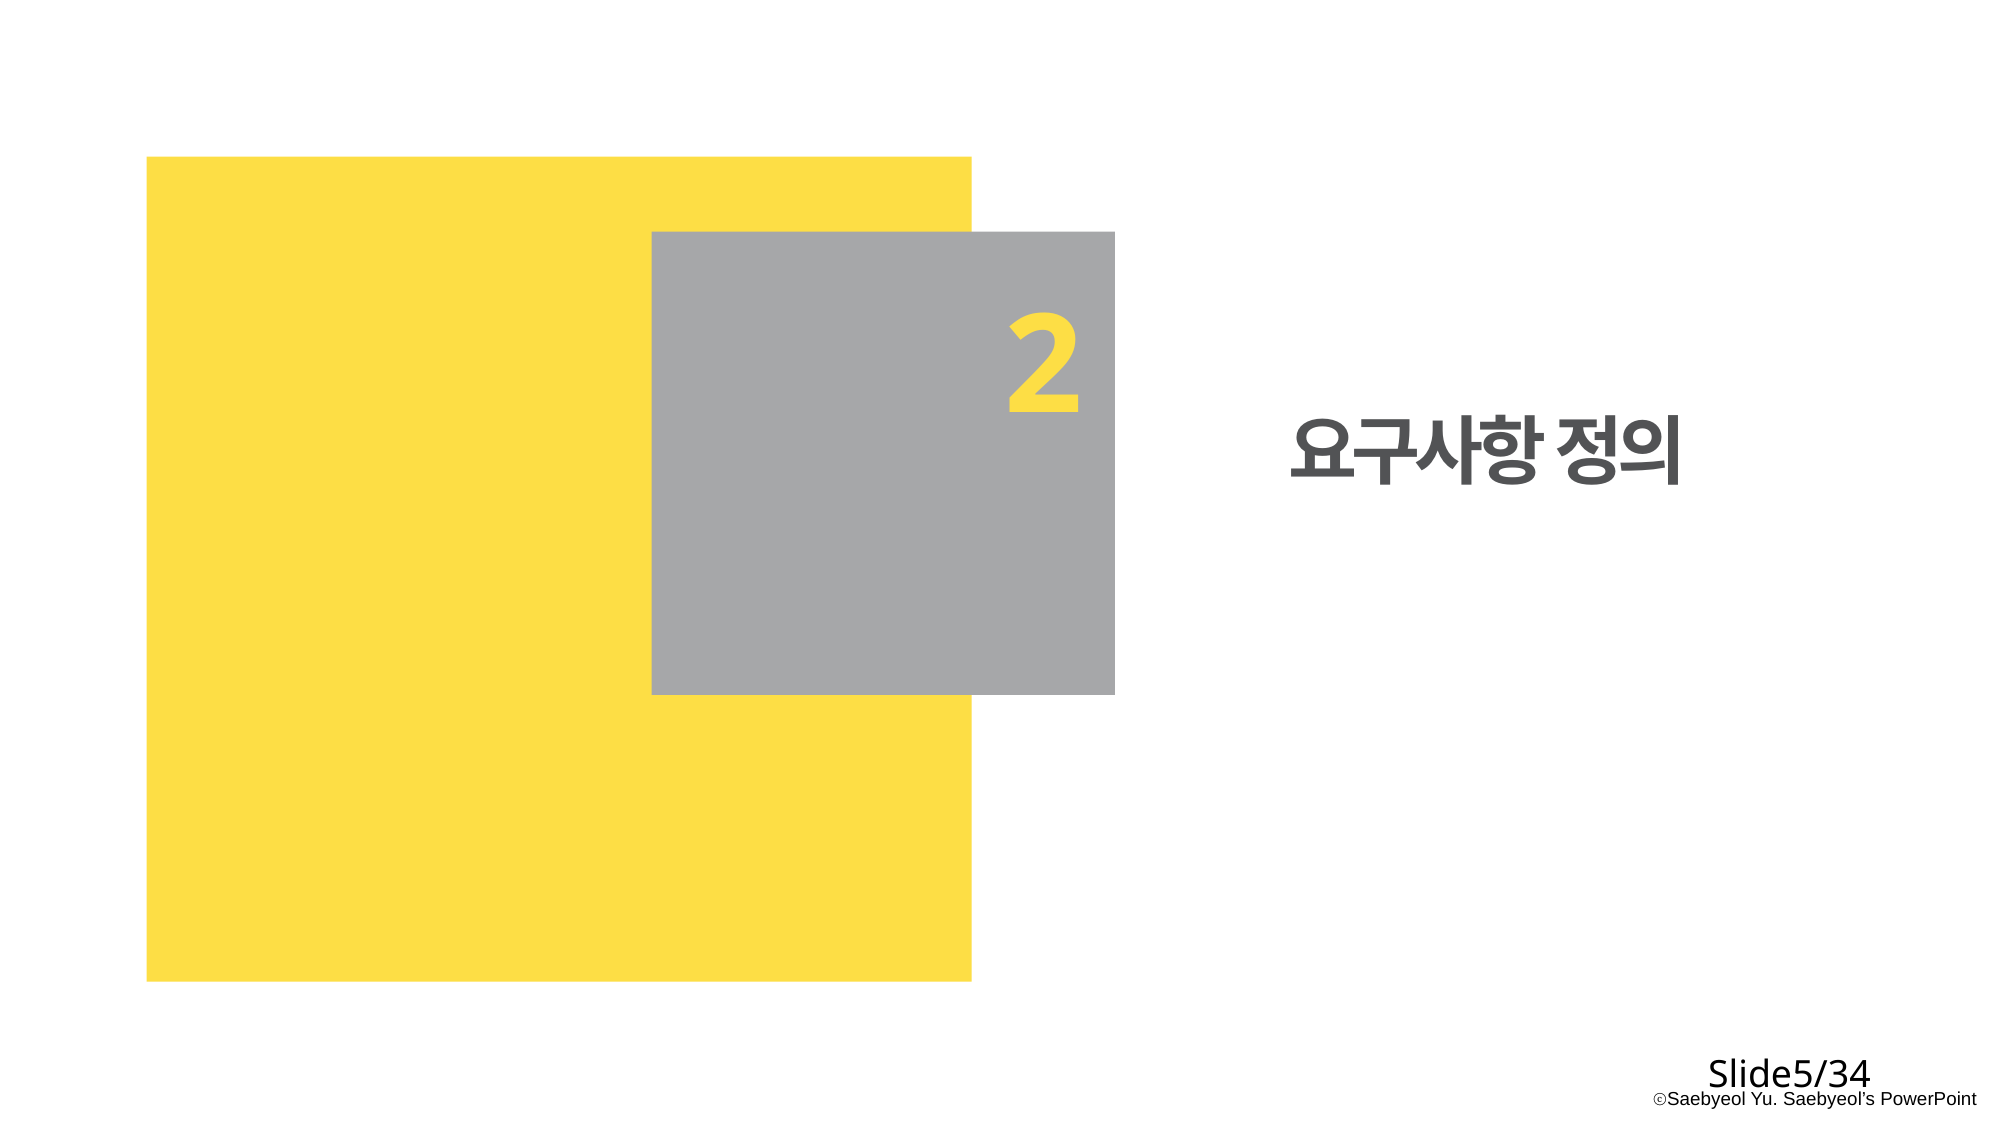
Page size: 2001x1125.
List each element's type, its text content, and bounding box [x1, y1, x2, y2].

text_box 2 [989, 267, 1099, 448]
text_box 요구사항 정의 [1274, 396, 1702, 502]
text_box [146, 156, 973, 983]
text_box [651, 231, 1116, 696]
